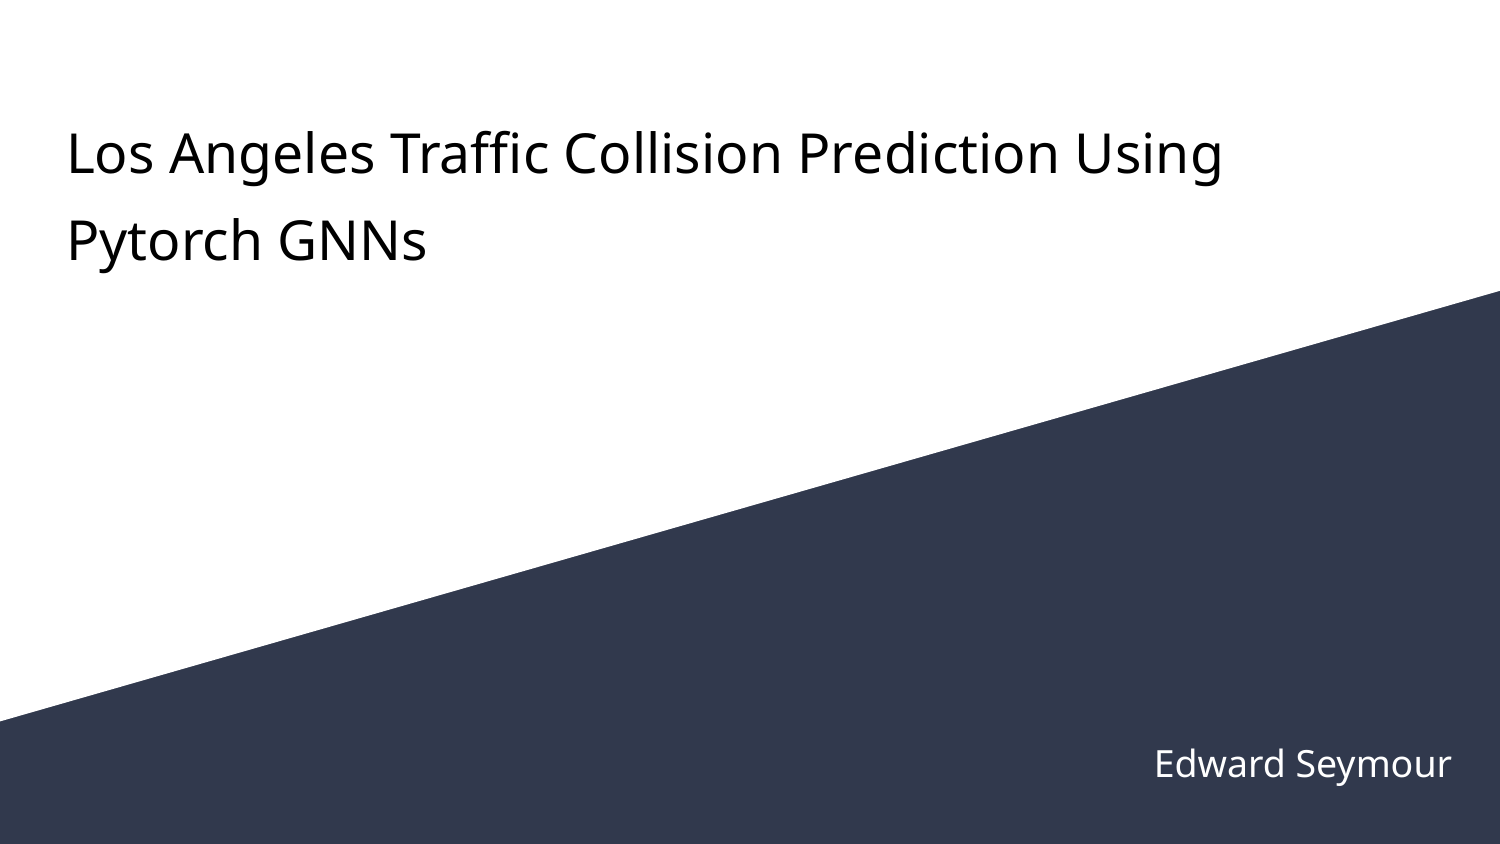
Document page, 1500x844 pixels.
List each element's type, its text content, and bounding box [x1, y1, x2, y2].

title Los Angeles Traffic Collision Prediction Using Pytorch GNNs [51, 88, 1449, 299]
subtitle Edward Seymour [1138, 722, 1500, 844]
